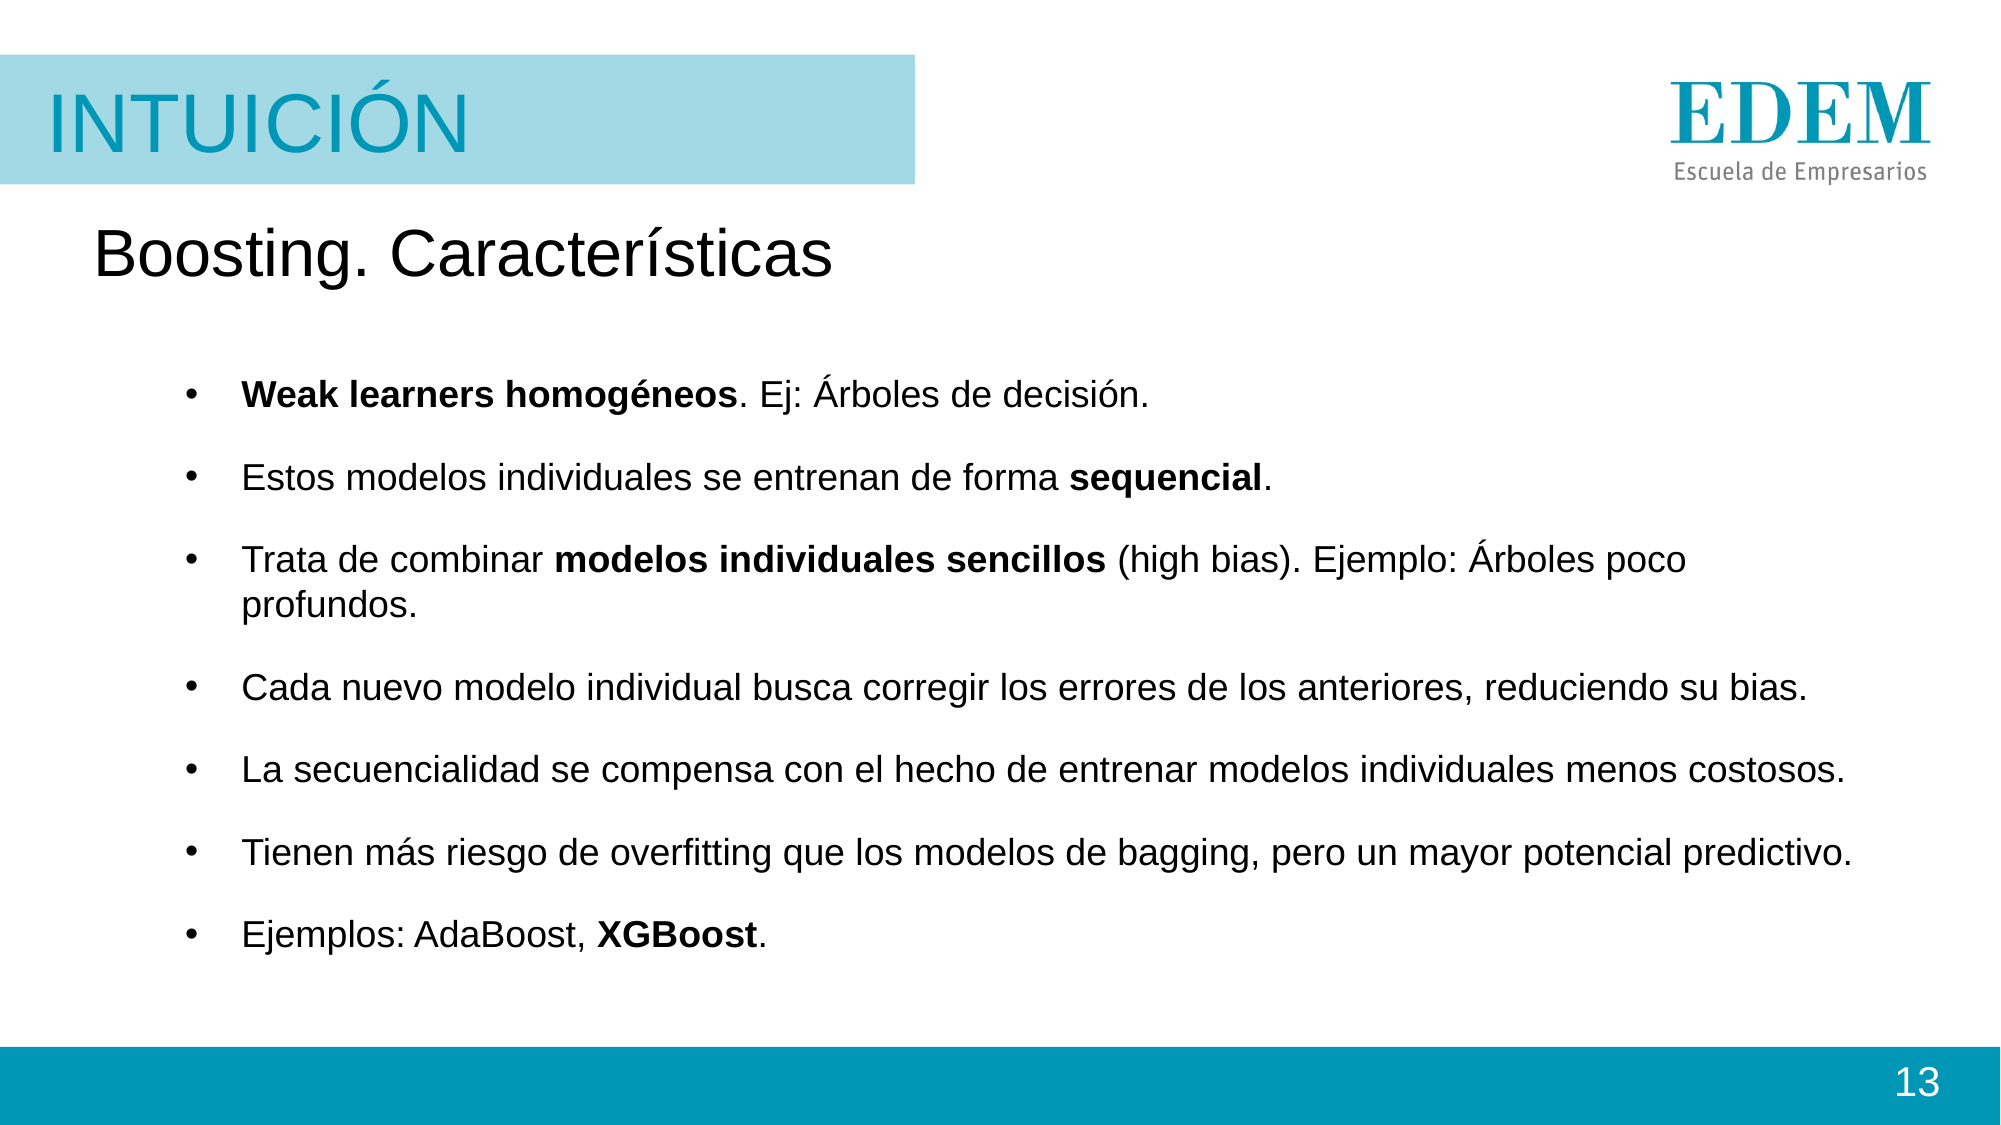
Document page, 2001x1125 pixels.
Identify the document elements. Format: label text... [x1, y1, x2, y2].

text_box Intuición [32, 72, 906, 167]
text_box Boosting. Características [78, 202, 1756, 279]
text_box Weak learners homogéneos. Ej: Árboles de decisión. Estos modelos individuales se entrenan de forma sequencial. Trata de combinar modelos individuales sencillos (high bias). Ejemplo: Árboles poco profundos. Cada nuevo modelo individual busca corregir los errores de los anteriores, reduciendo su bias. La secuencialidad se compensa con el hecho de entrenar modelos individuales menos costosos. Tienen más riesgo de overfitting que los modelos de bagging, pero un mayor potencial predictivo. Ejemplos: AdaBoost, XGBoost. [170, 363, 1877, 981]
picture [1643, 54, 1957, 212]
